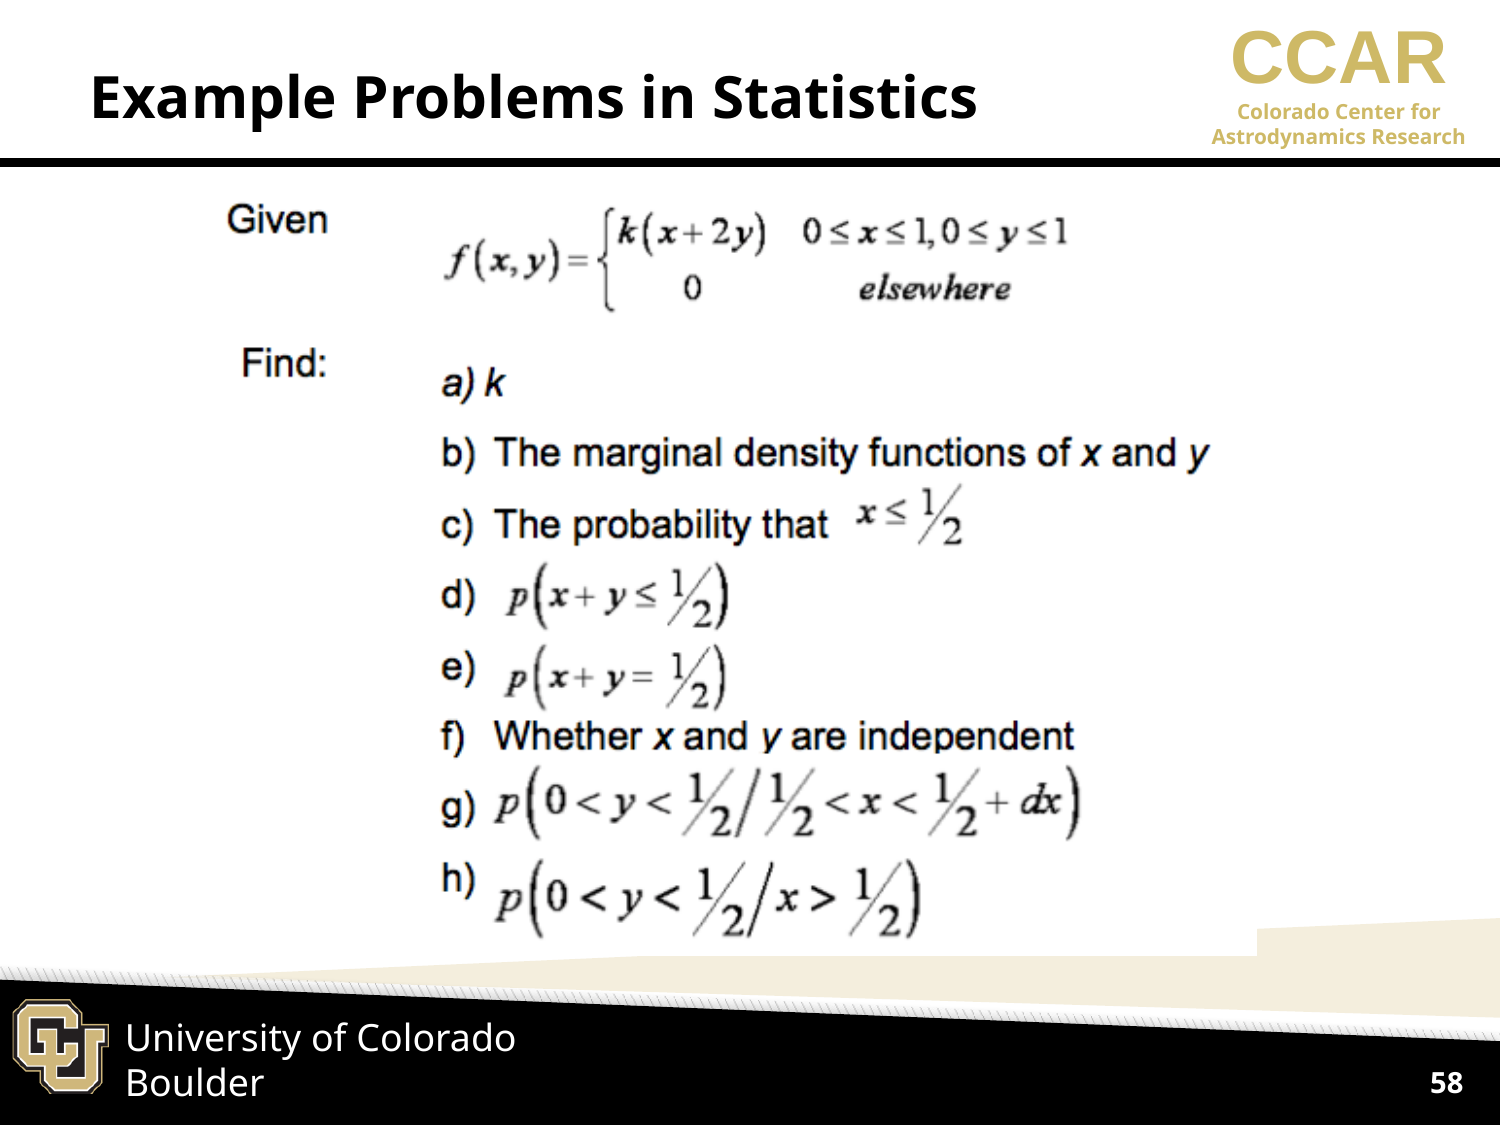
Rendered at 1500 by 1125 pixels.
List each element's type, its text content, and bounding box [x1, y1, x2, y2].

slide_number 58 [1404, 1051, 1479, 1112]
title Example Problems in Statistics [75, 37, 1200, 138]
picture [217, 184, 1257, 957]
